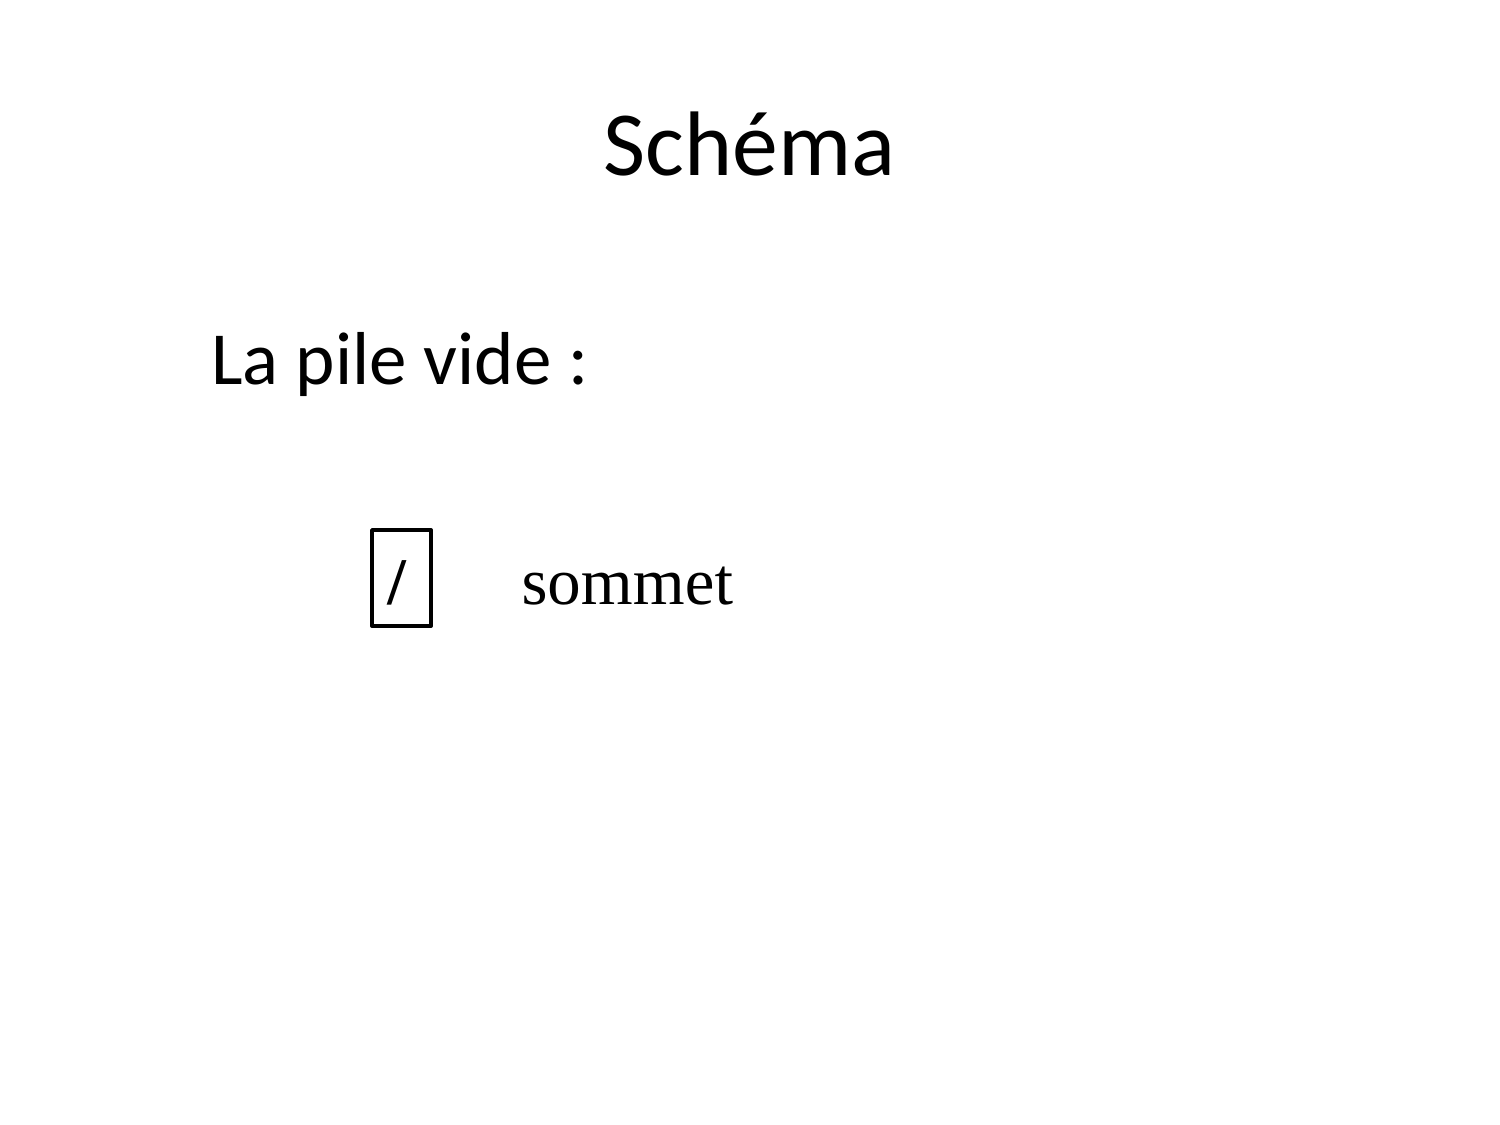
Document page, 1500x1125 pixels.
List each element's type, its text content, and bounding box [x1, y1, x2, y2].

text_box La pile vide : [196, 302, 621, 408]
title Schéma [75, 45, 1425, 233]
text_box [336, 491, 849, 658]
